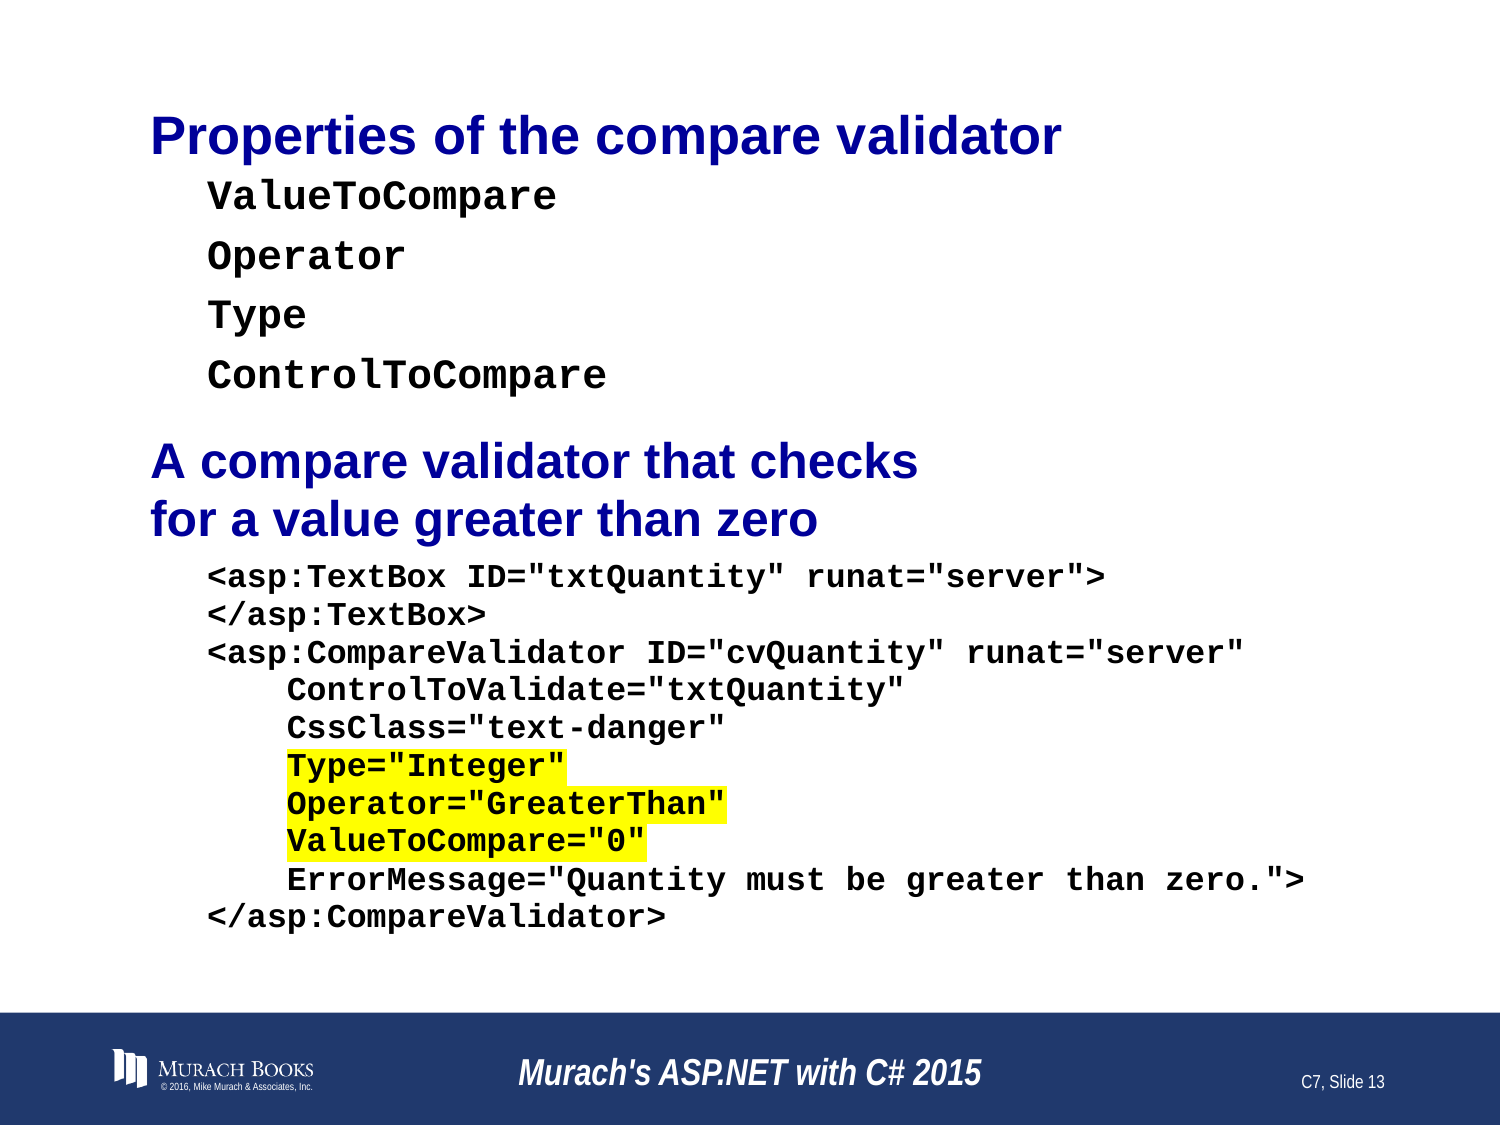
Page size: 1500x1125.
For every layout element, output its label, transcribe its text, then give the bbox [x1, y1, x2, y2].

slide_number C7, Slide 13 [1087, 1025, 1400, 1100]
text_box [149, 174, 1348, 951]
slide_number Murach's ASP.NET with C# 2015 [463, 1025, 1050, 1100]
title Properties of the compare validator [150, 99, 1350, 166]
footer © 2016, Mike Murach & Associates, Inc. [12, 1025, 463, 1100]
